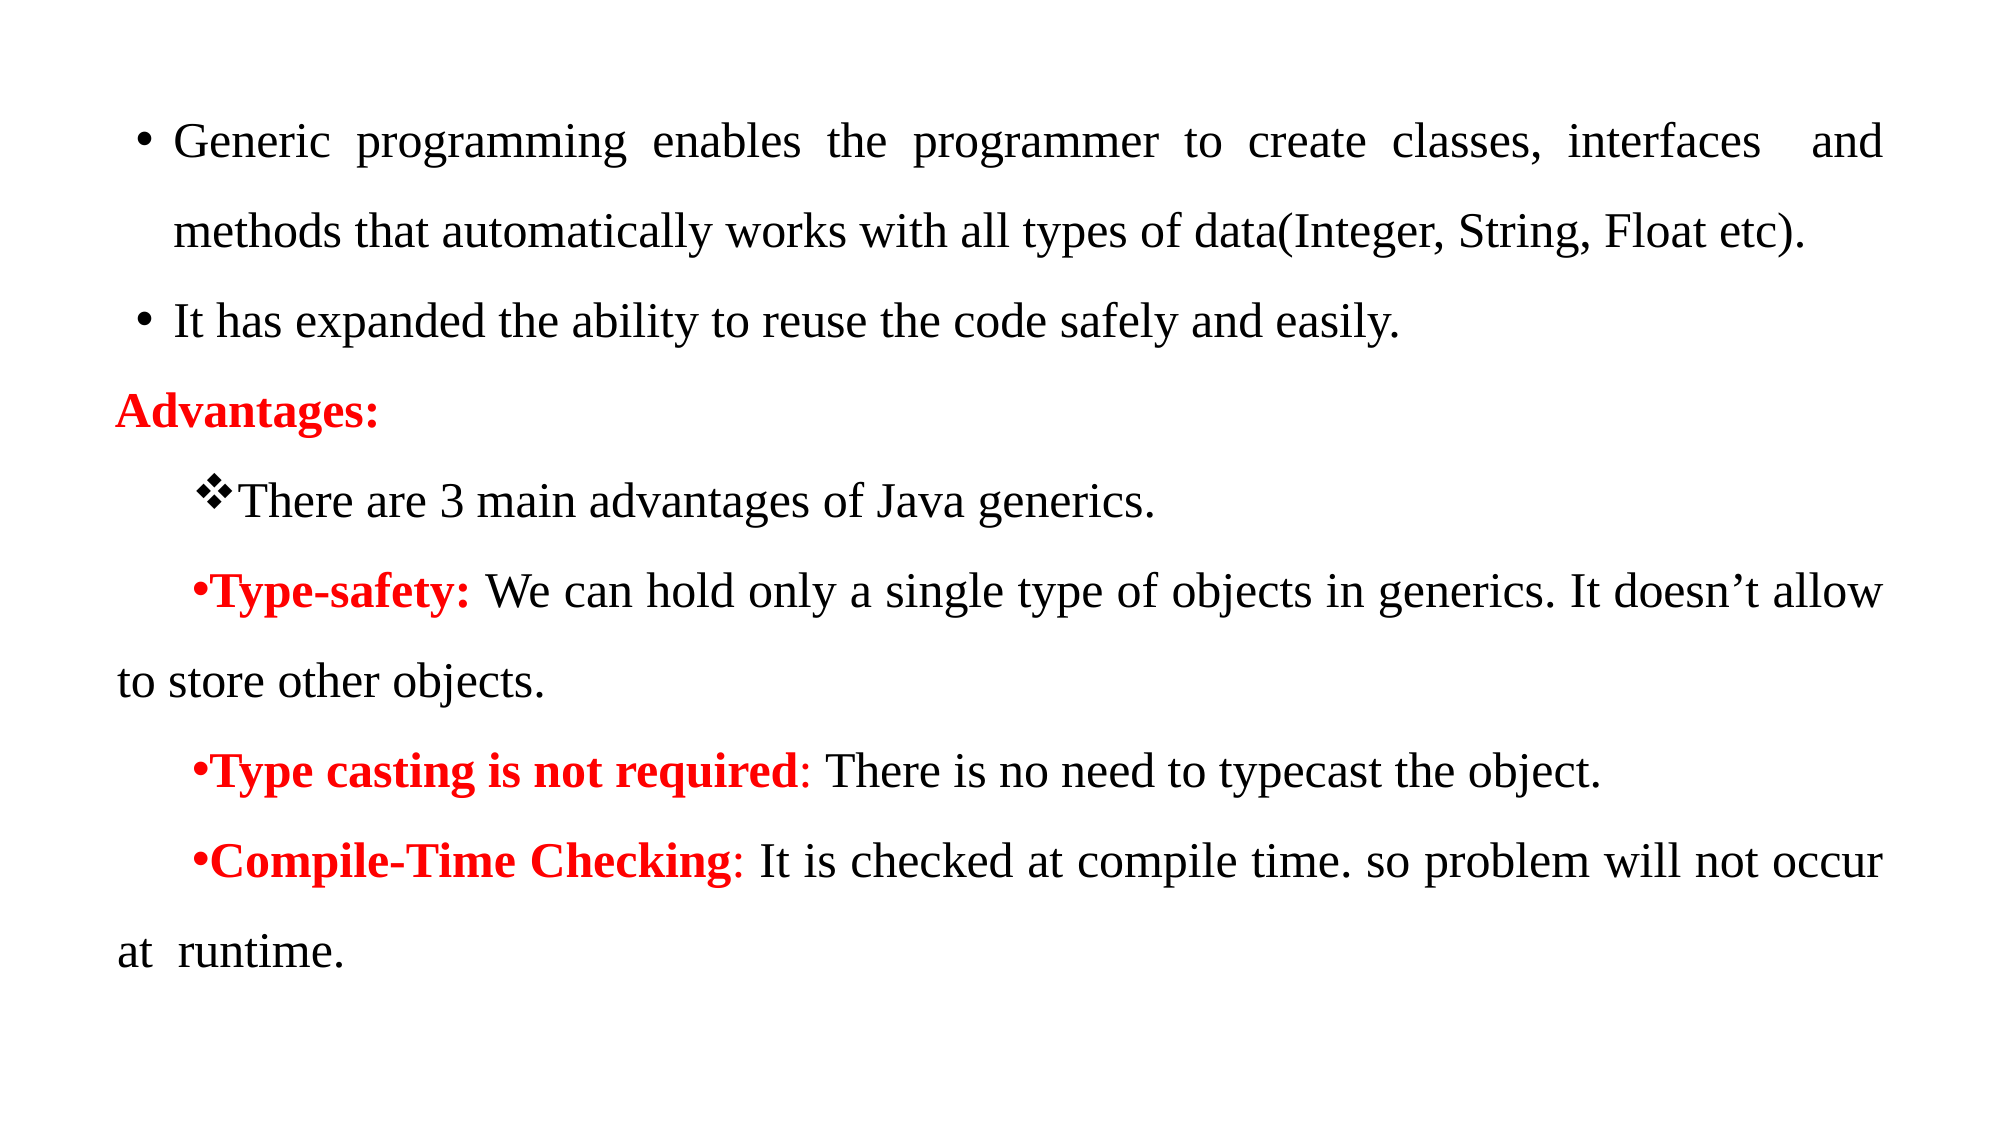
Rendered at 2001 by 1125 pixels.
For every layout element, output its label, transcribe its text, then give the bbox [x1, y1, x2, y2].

list Generic programming enables the programmer to create classes, interfaces and methods that automatically works with all types of data(Integer, String, Float etc). It has expanded the ability to reuse the code safely and easily. Advantages: There are 3 main advantages of Java generics. Type-safety: We can hold only a single type of objects in generics. It doesn’t allow to store other objects. Type casting is not required: There is no need to typecast the object. Compile-Time Checking: It is checked at compile time. so problem will not occur at runtime. [99, 70, 1900, 1005]
